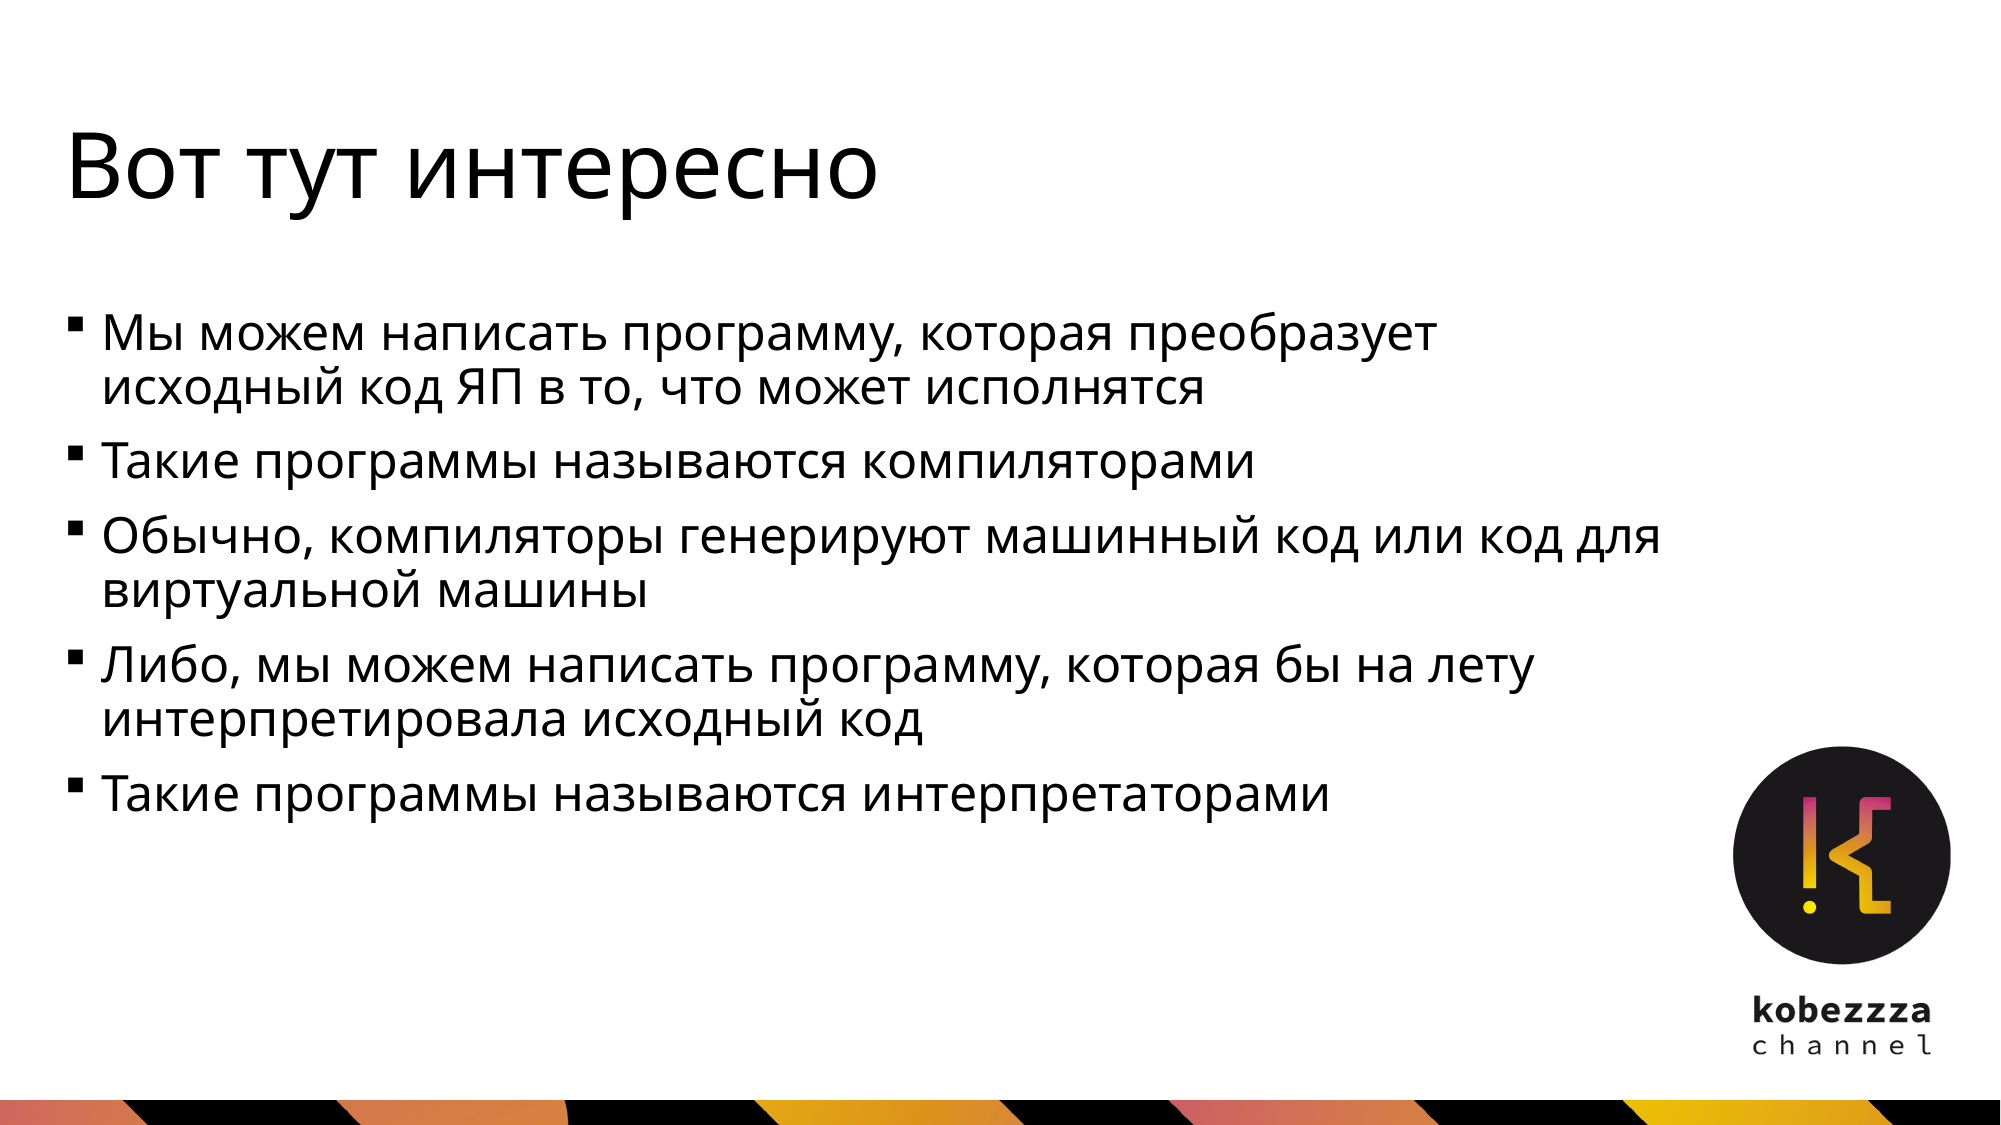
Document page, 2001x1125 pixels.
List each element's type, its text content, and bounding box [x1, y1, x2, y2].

picture [0, 0, 2001, 1125]
list Мы можем написать программу, которая преобразует исходный код ЯП в то, что может исполнятся Такие программы называются компиляторами Обычно, компиляторы генерируют машинный код или код для виртуальной машины Либо, мы можем написать программу, которая бы на лету интерпретировала исходный код Такие программы называются интерпретаторами [49, 299, 1695, 1014]
title Вот тут интересно [49, 59, 1913, 278]
